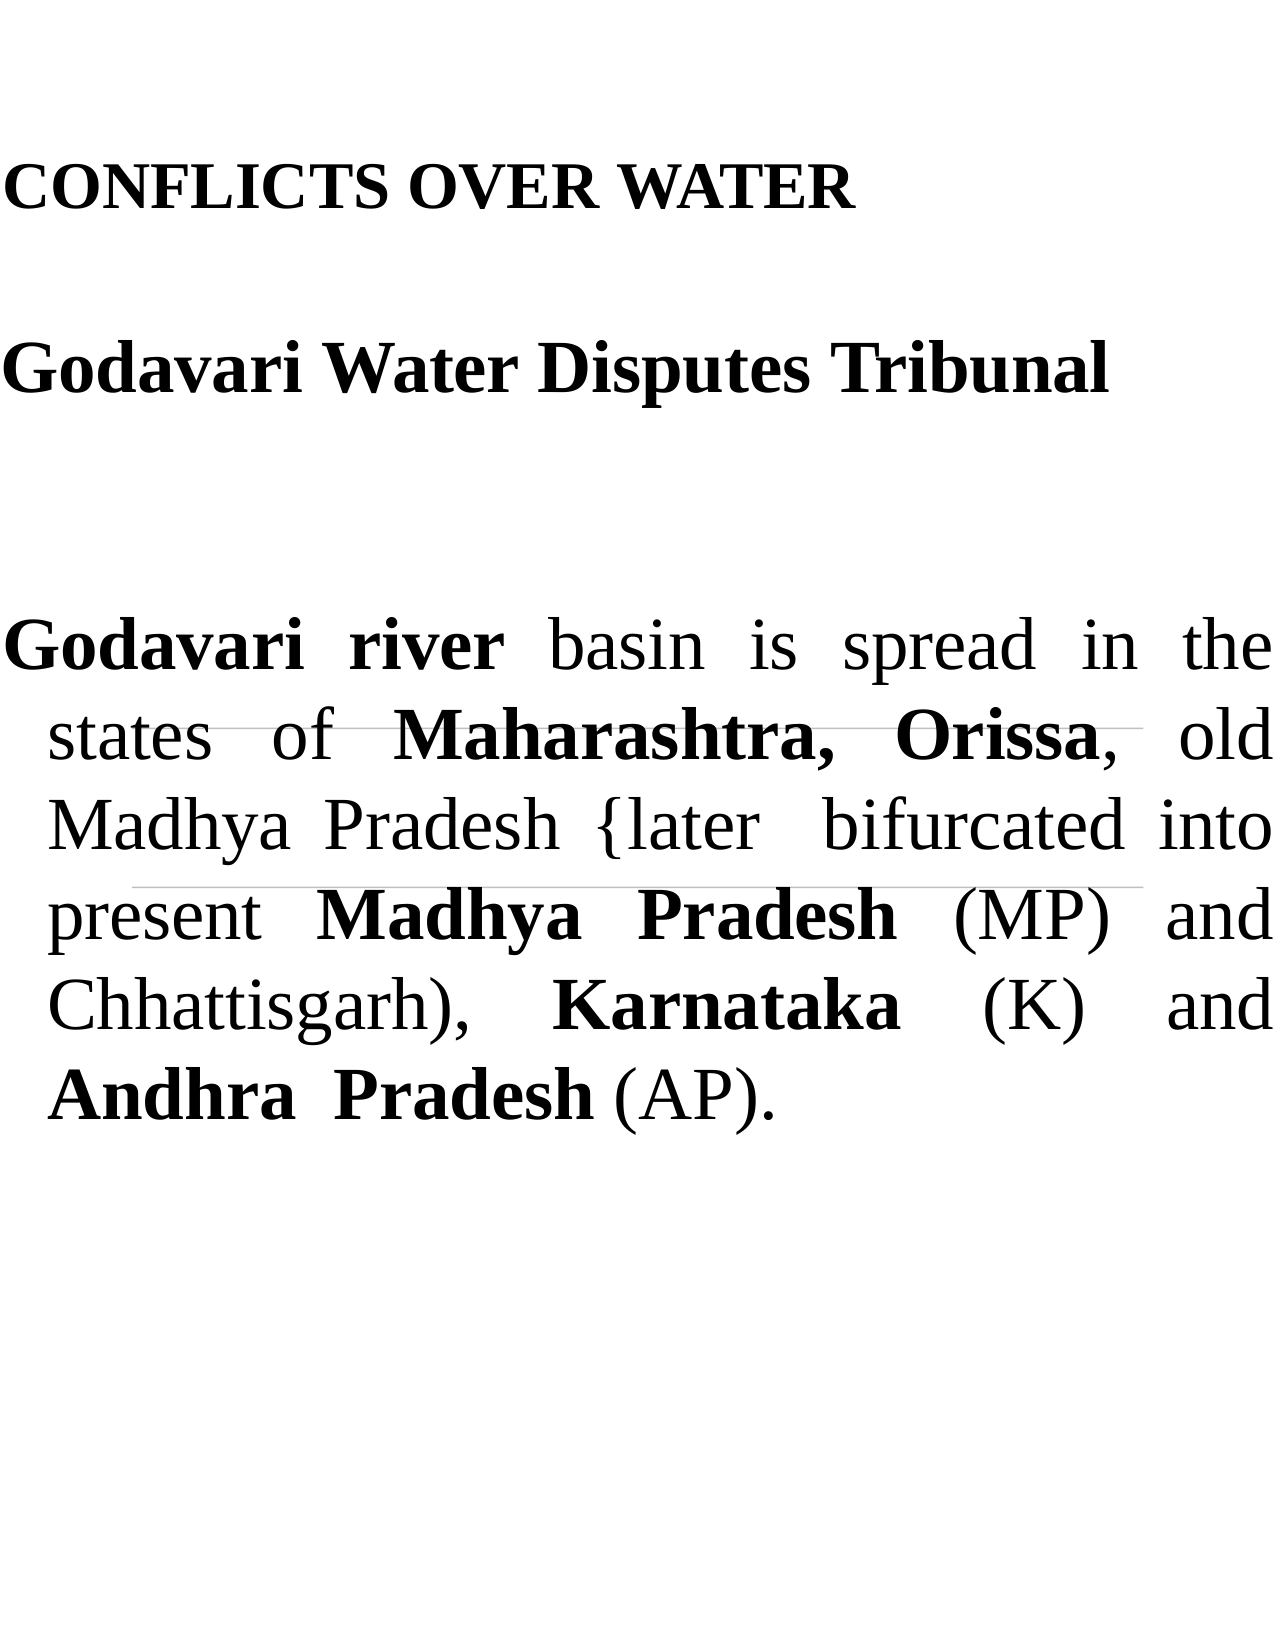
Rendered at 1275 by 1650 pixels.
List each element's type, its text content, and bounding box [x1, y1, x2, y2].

text_box CONFLICTS OVER WATER Godavari Water Disputes Tribunal Godavari river basin is spread in the states of Maharashtra, Orissa, old Madhya Pradesh {later bifurcated into present Madhya Pradesh (MP) and Chhattisgarh), Karnataka (K) and Andhra Pradesh (AP). [0, 112, 1275, 1167]
